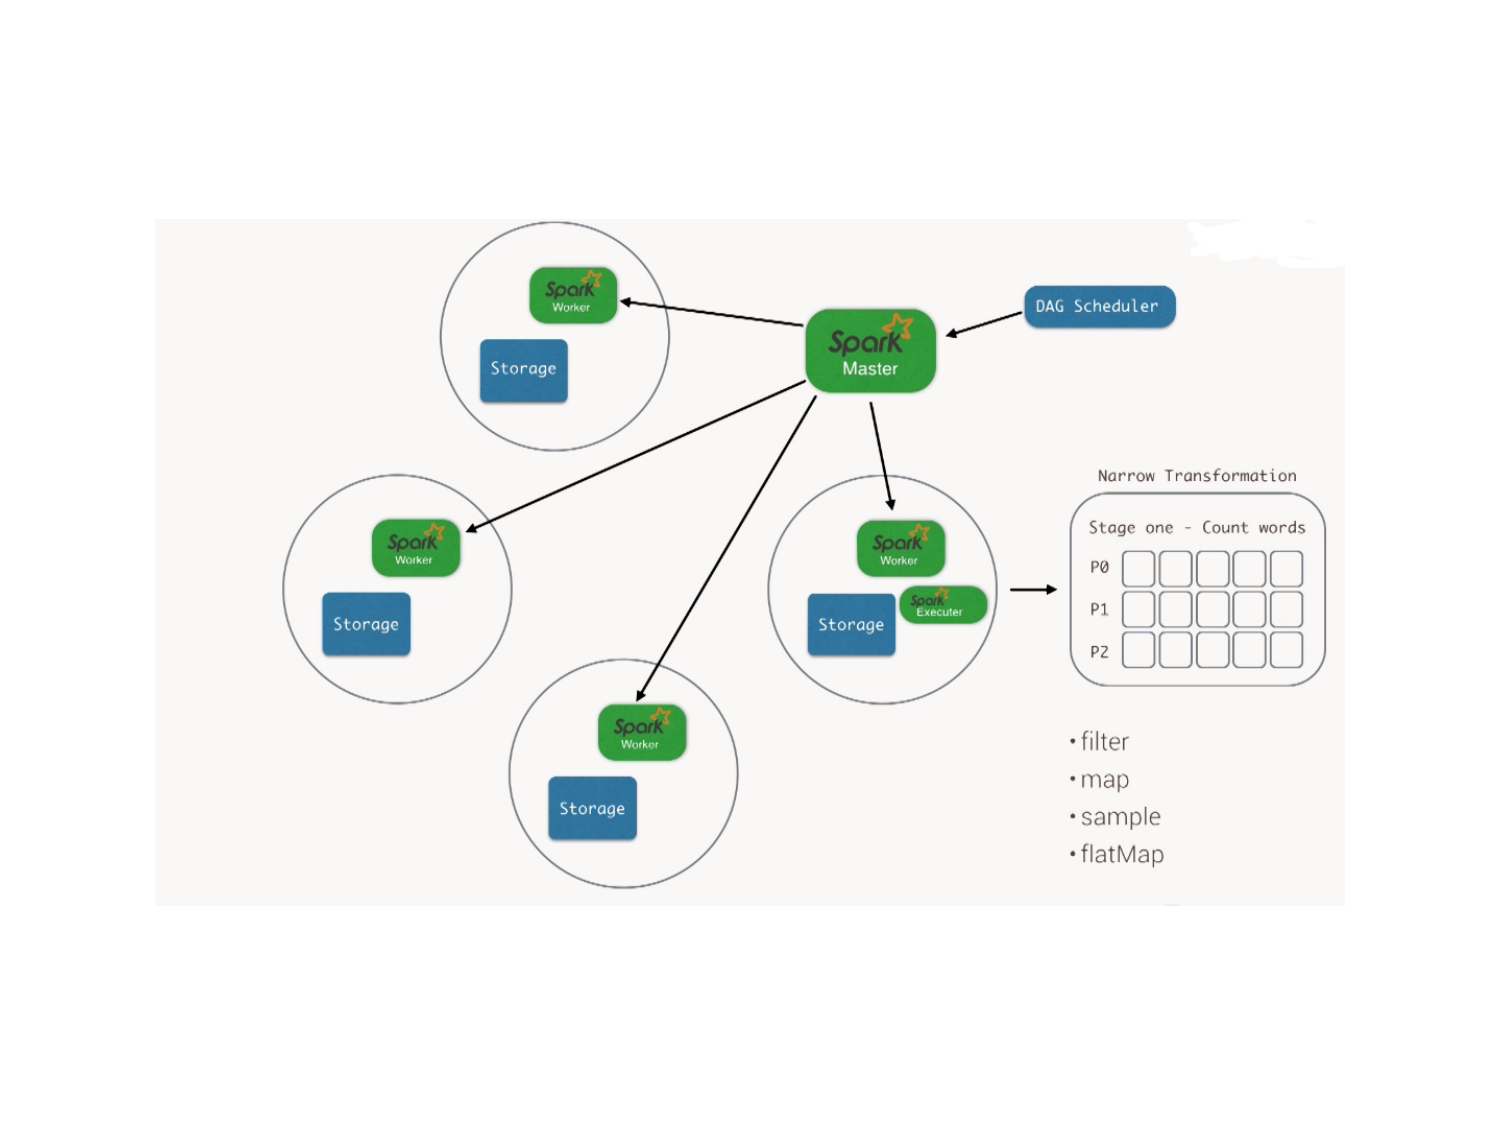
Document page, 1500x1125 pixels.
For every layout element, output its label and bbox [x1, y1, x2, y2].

picture [155, 219, 1345, 906]
